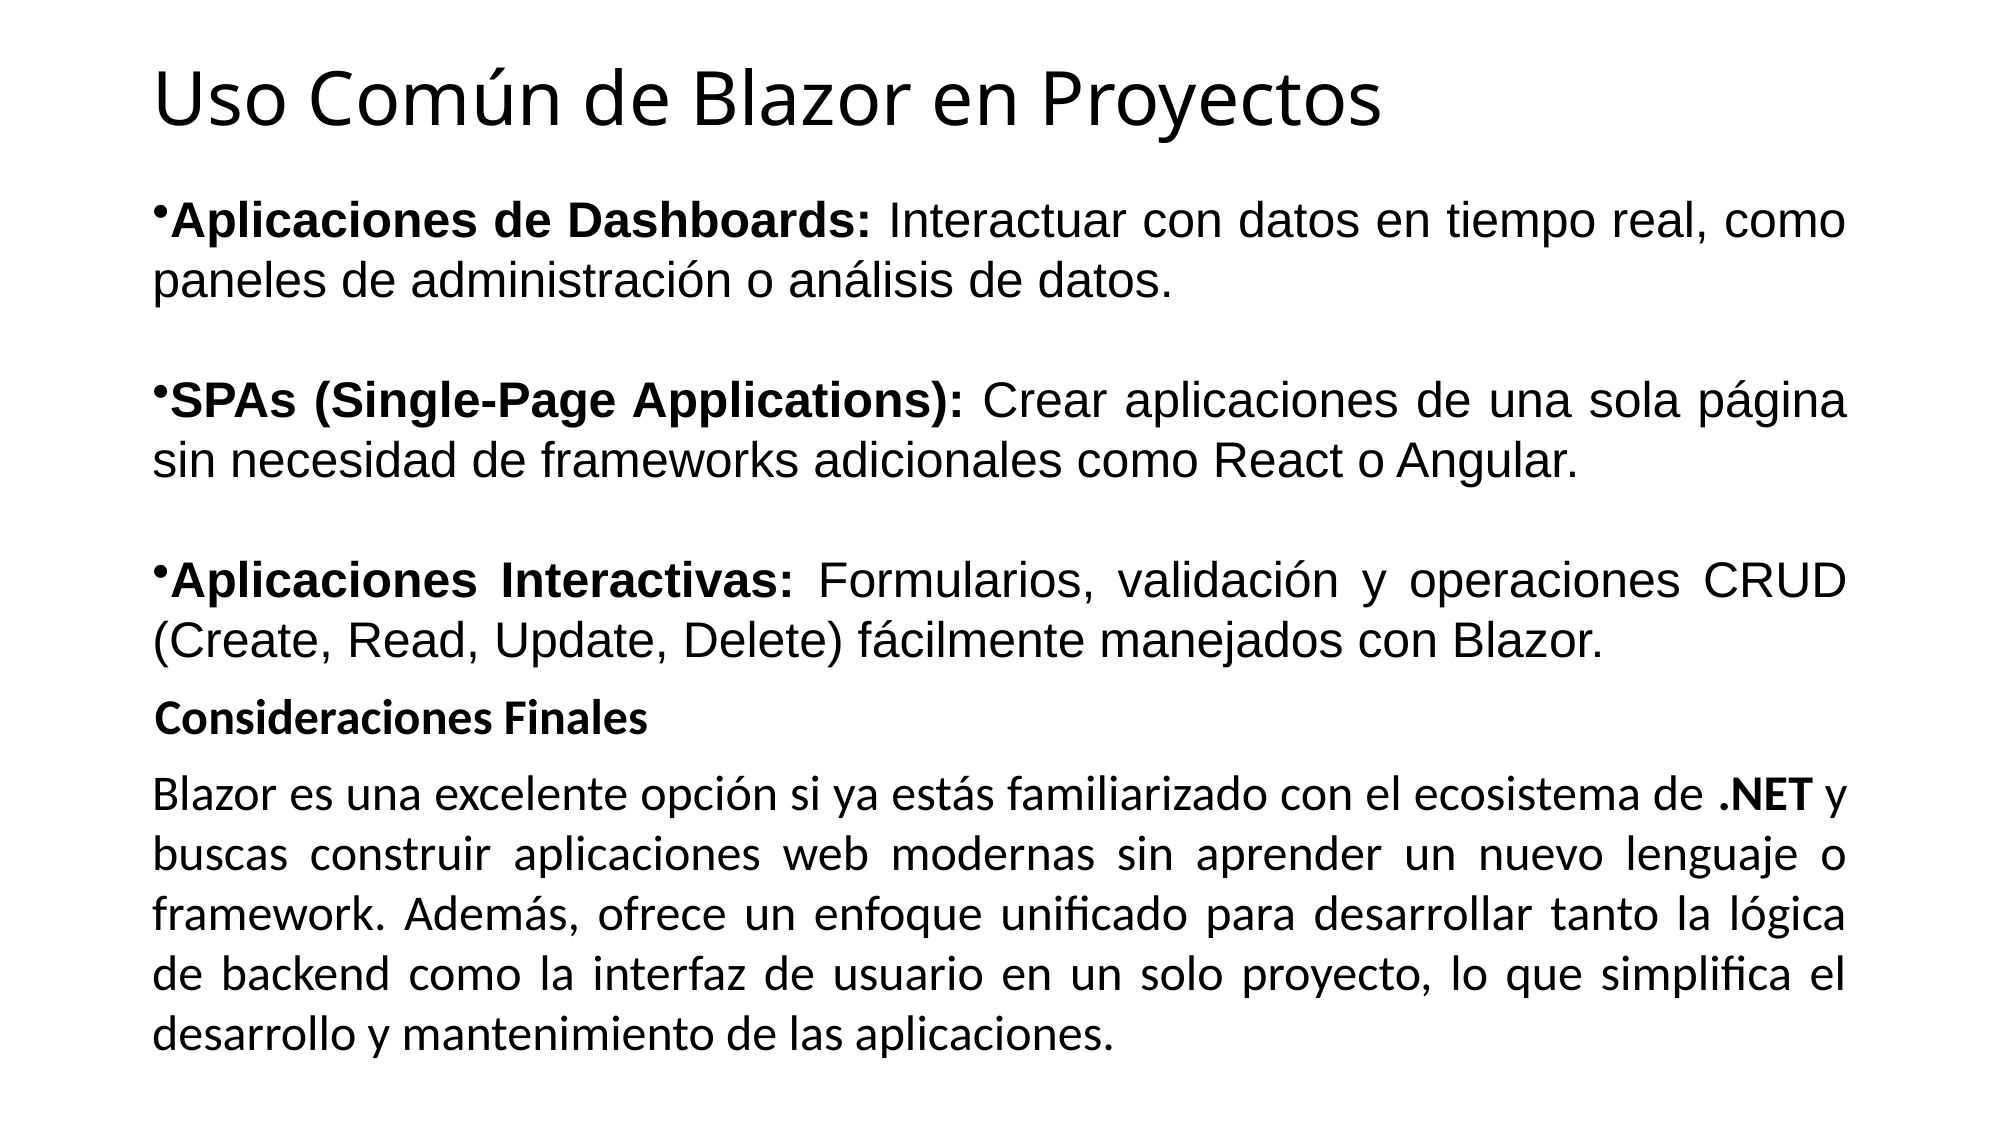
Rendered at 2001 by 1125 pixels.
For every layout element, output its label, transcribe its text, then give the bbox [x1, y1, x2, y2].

text_box Blazor es una excelente opción si ya estás familiarizado con el ecosistema de .NET y buscas construir aplicaciones web modernas sin aprender un nuevo lenguaje o framework. Además, ofrece un enfoque unificado para desarrollar tanto la lógica de backend como la interfaz de usuario en un solo proyecto, lo que simplifica el desarrollo y mantenimiento de las aplicaciones. [137, 753, 1863, 1068]
text_box Consideraciones Finales [139, 677, 664, 753]
title Uso Común de Blazor en Proyectos [137, 23, 1863, 101]
list Aplicaciones de Dashboards: Interactuar con datos en tiempo real, como paneles de administración o análisis de datos. SPAs (Single-Page Applications): Crear aplicaciones de una sola página sin necesidad de frameworks adicionales como React o Angular. Aplicaciones Interactivas: Formularios, validación y operaciones CRUD (Create, Read, Update, Delete) fácilmente manejados con Blazor. [137, 101, 1863, 753]
